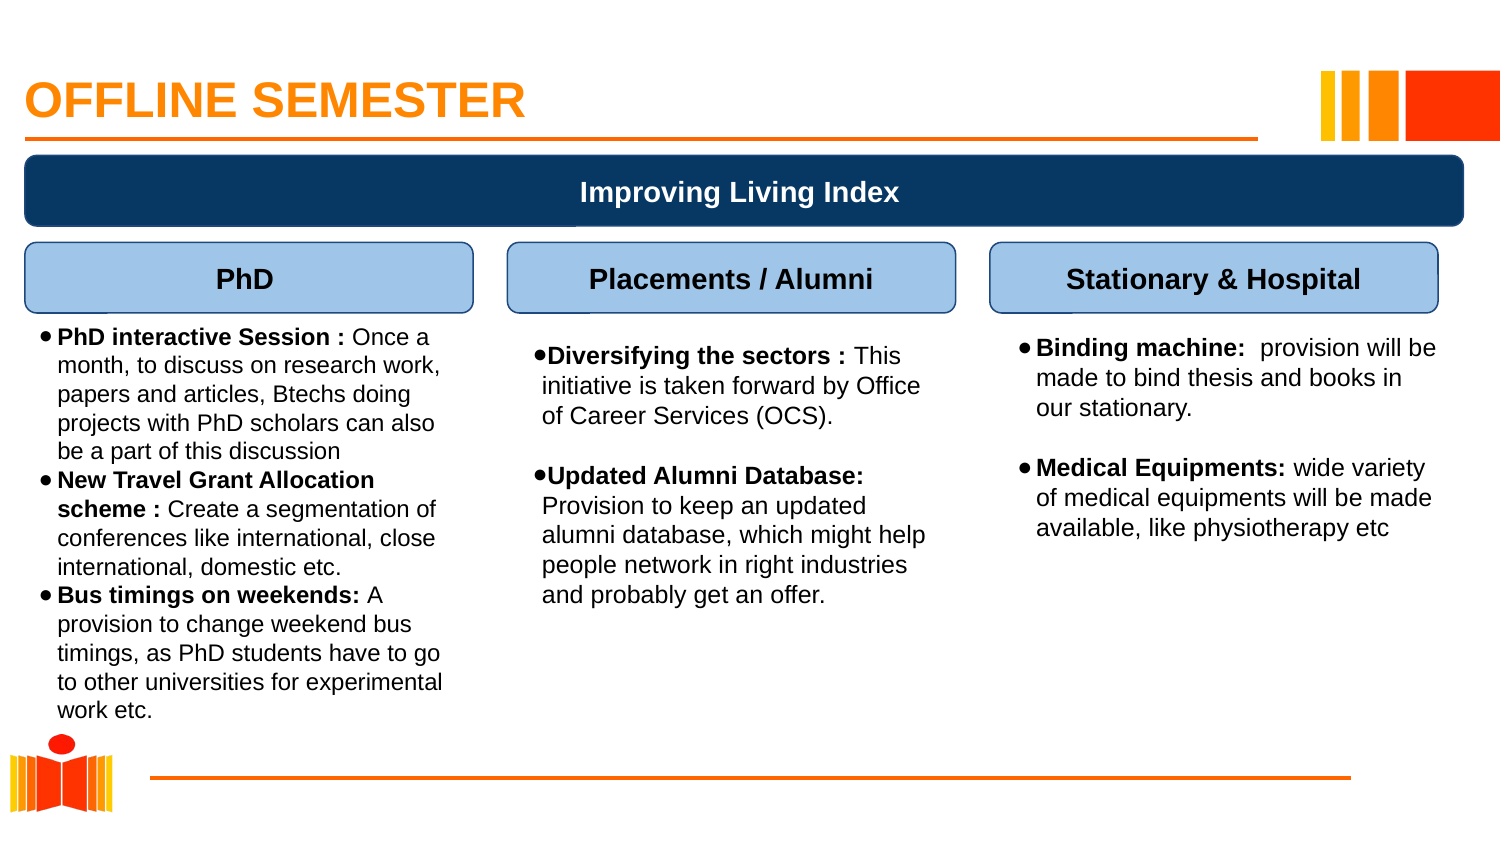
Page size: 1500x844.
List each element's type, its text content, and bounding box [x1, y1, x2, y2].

text_box PhD [24, 242, 474, 305]
text_box Stationary & Hospital [989, 242, 1439, 313]
text_box PhD interactive Session : Once a month, to discuss on research work, papers and articles, Btechs doing projects with PhD scholars can also be a part of this discussion New Travel Grant Allocation scheme : Create a segmentation of conferences like international, close international, domestic etc. Bus timings on weekends: A provision to change weekend bus timings, as PhD students have to go to other universities for experimental work etc. [23, 305, 475, 710]
text_box [10, 734, 113, 814]
text_box Placements / Alumni [507, 242, 956, 313]
text_box Binding machine: provision will be made to bind thesis and books in our stationary. Medical Equipments: wide variety of medical equipments will be made available, like physiotherapy etc [1002, 316, 1454, 696]
text_box Diversifying the sectors : This initiative is taken forward by Office of Career Services (OCS). Updated Alumni Database: Provision to keep an updated alumni database, which might help people network in right industries and probably get an offer. [517, 324, 956, 710]
text_box Improving Living Index [24, 155, 1464, 227]
title OFFLINE SEMESTER [22, 66, 1500, 137]
